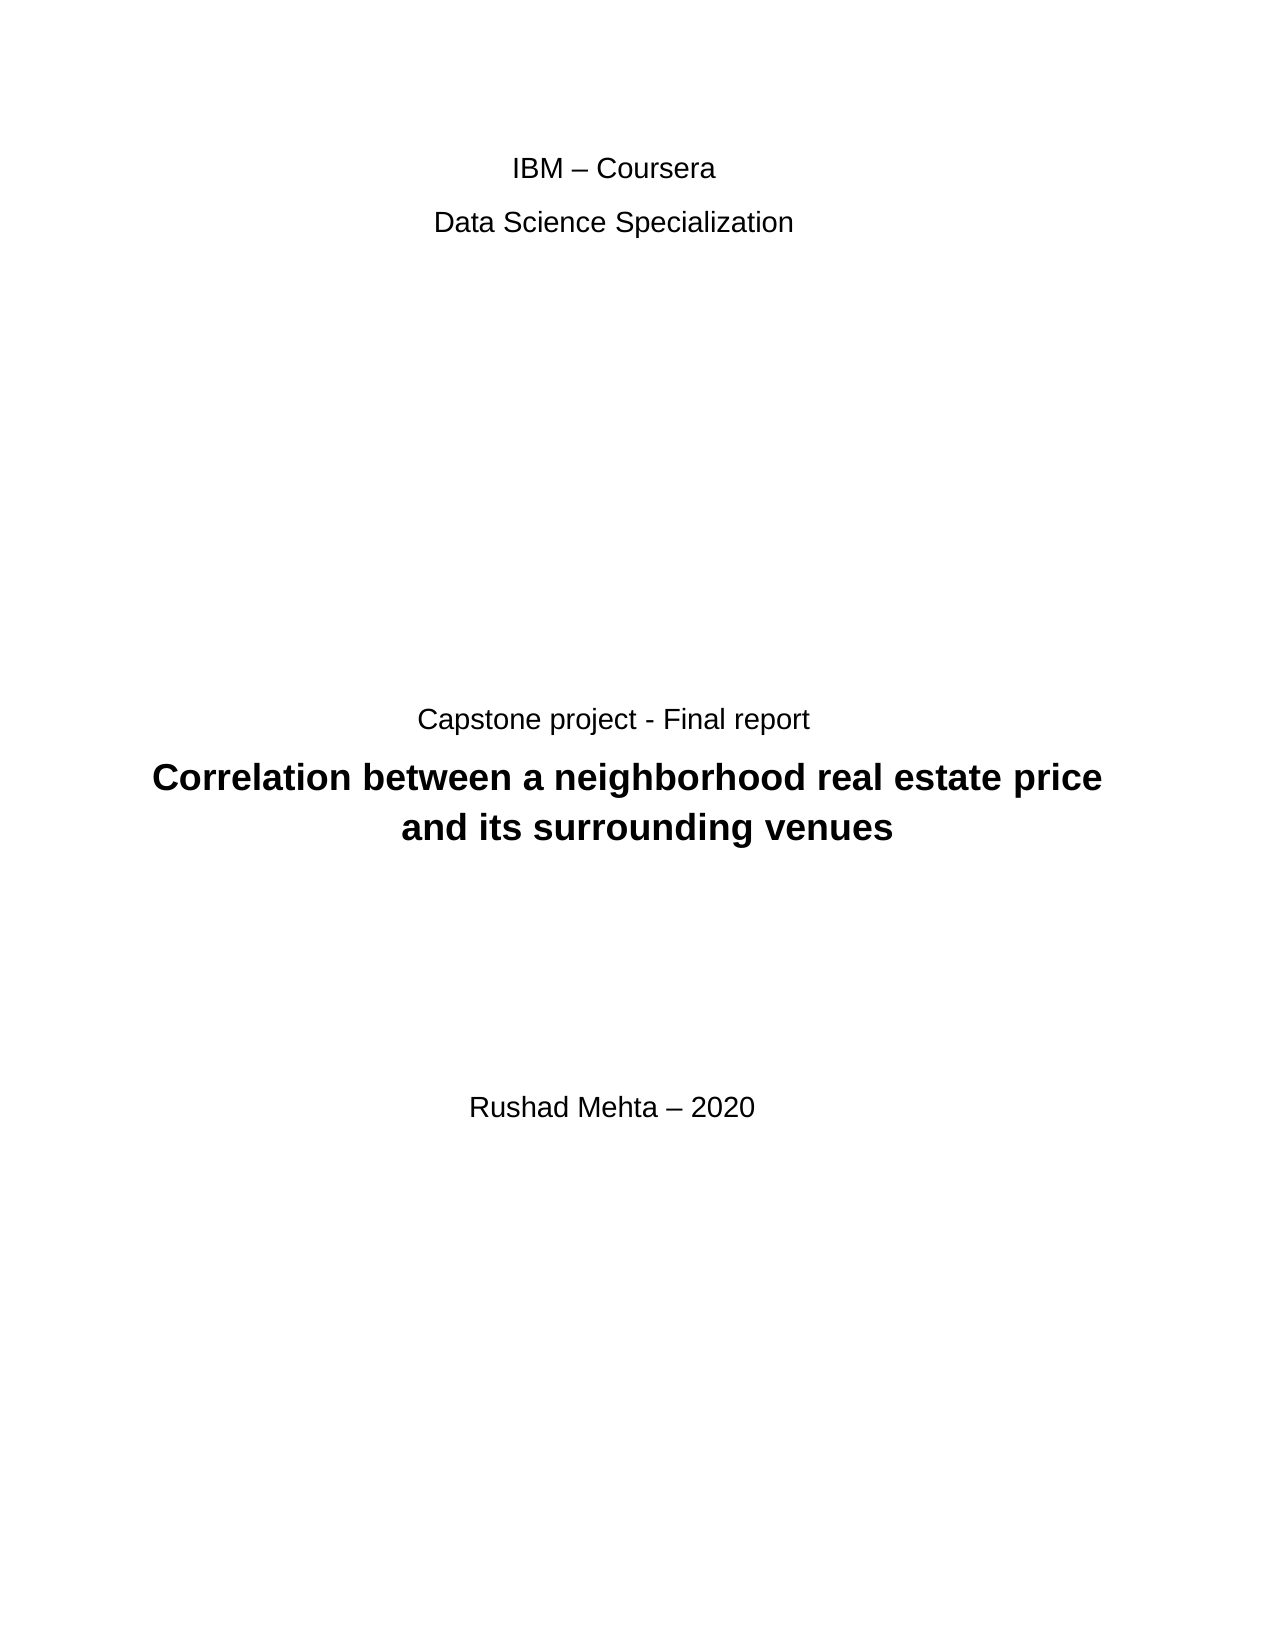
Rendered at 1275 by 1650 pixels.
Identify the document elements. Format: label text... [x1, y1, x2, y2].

text_box IBM – Coursera Data Science Specialization [431, 127, 797, 239]
text_box Capstone project - Final report Correlation between a neighborhood real estate price and its surrounding venues [150, 684, 1105, 848]
text_box Rushad Mehta – 2020 [467, 1085, 759, 1123]
